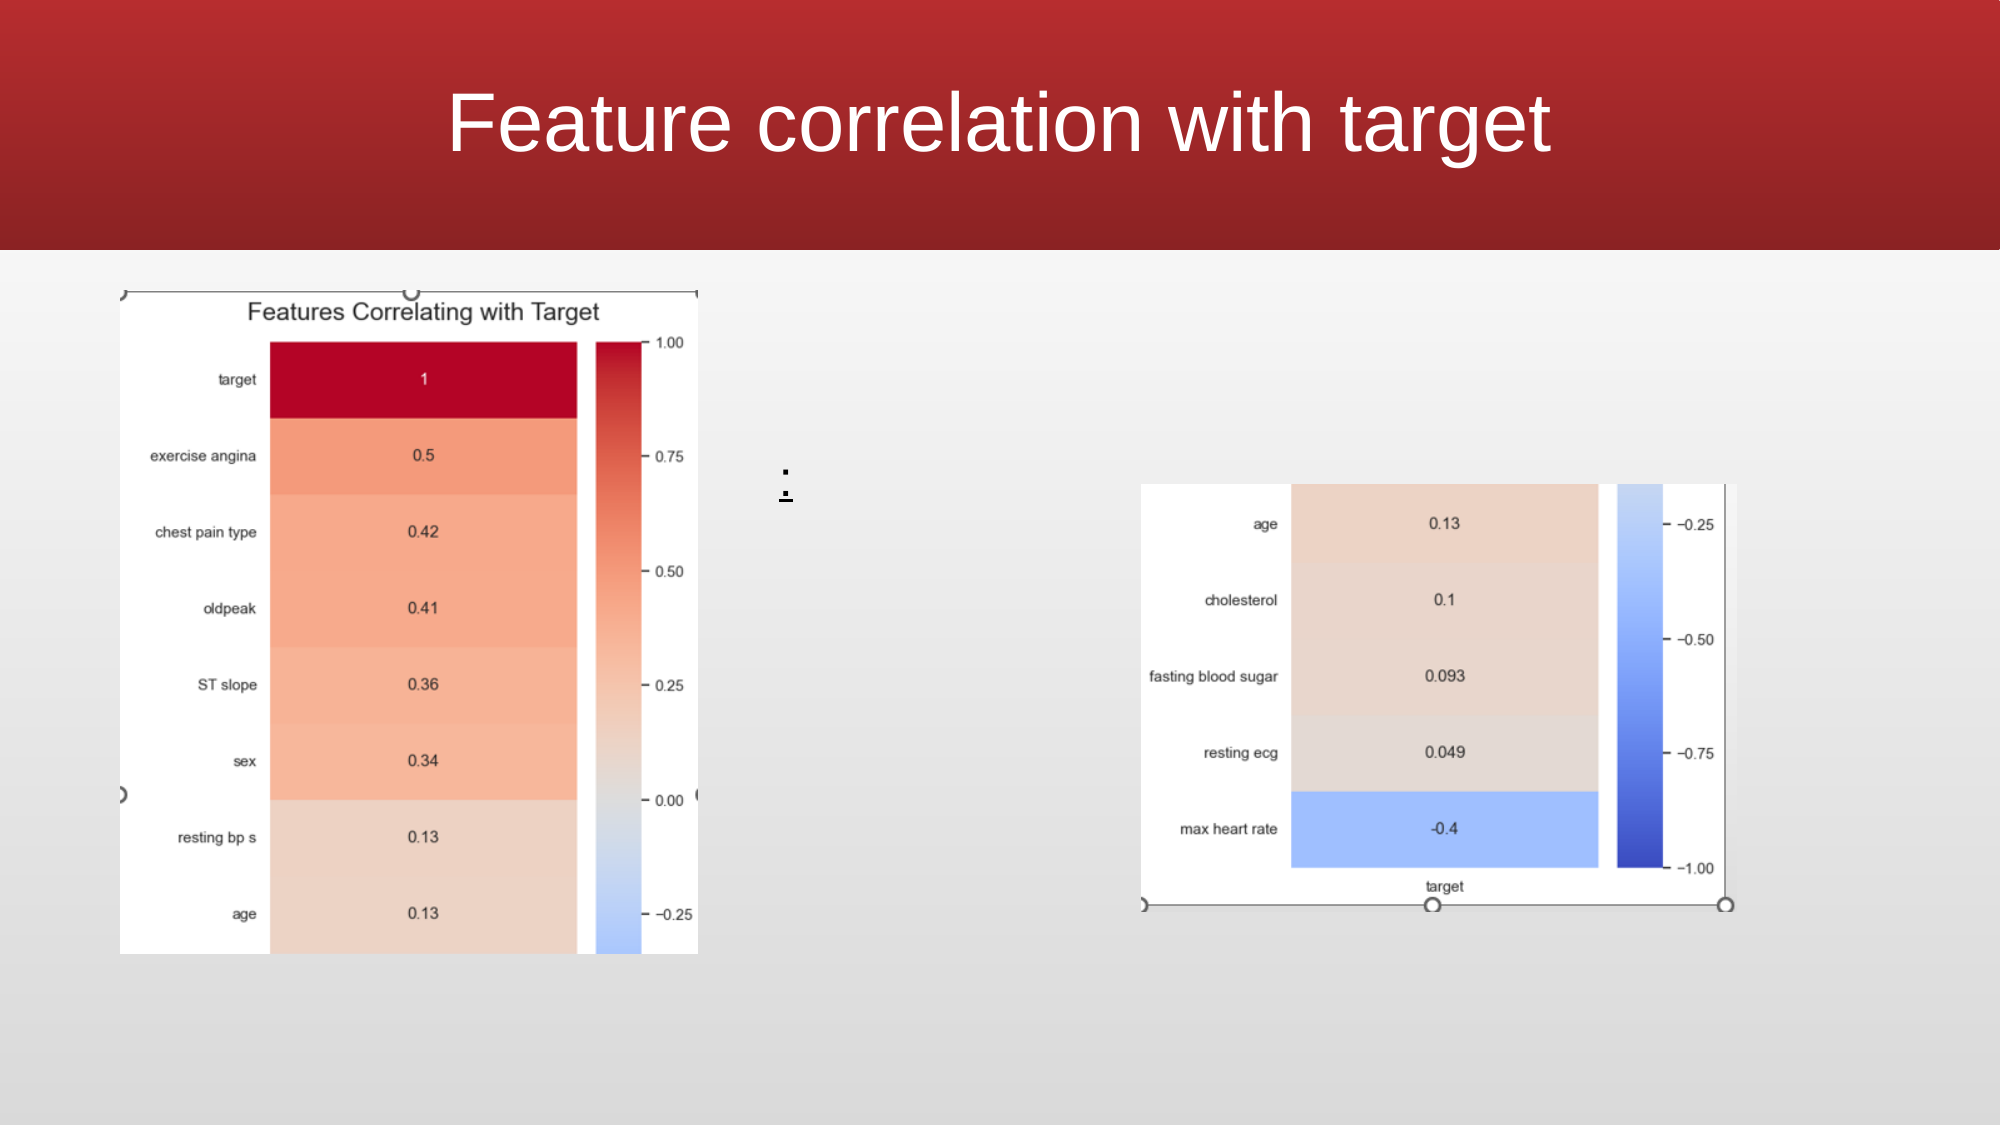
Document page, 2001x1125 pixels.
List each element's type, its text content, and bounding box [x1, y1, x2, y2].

picture [1141, 484, 1737, 912]
title Feature correlation with target [174, 16, 1825, 234]
picture [119, 290, 698, 954]
text_box : [763, 302, 1804, 657]
